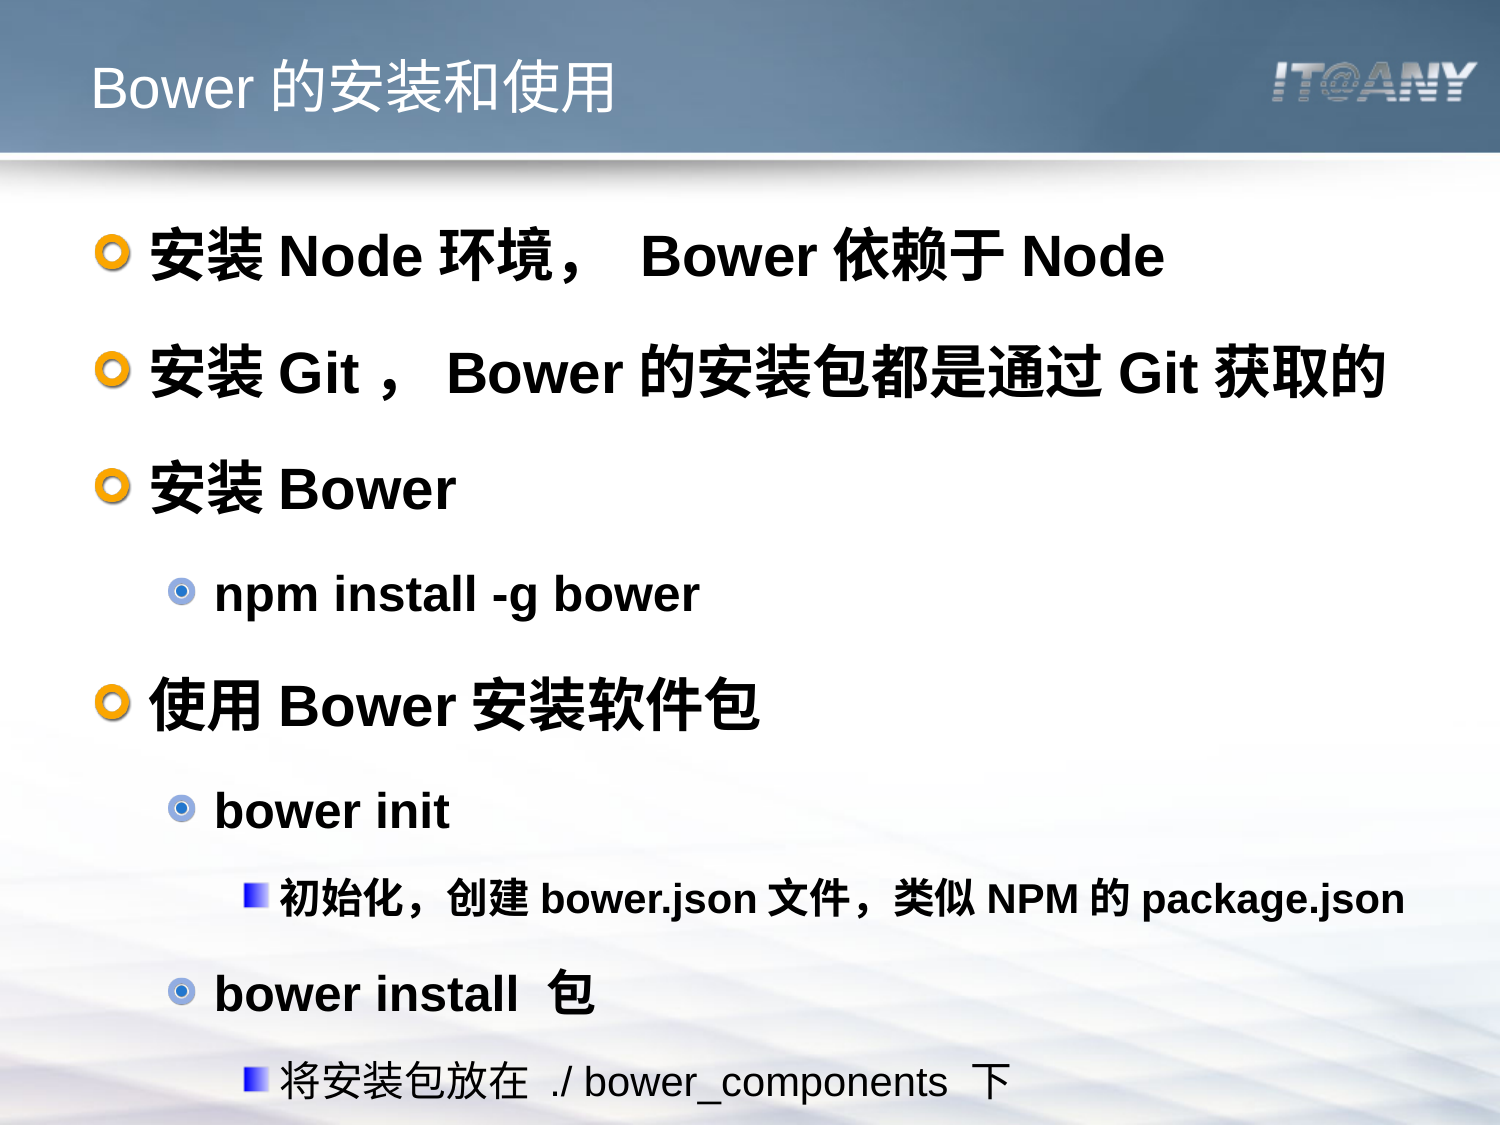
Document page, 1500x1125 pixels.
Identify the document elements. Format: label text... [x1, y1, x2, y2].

picture [167, 577, 196, 606]
picture [92, 349, 133, 391]
picture [242, 1065, 272, 1095]
picture [167, 794, 196, 823]
picture [167, 977, 196, 1006]
picture [92, 682, 133, 724]
list 安装Node环境， Bower依赖于Node 安装Git，Bower的安装包都是通过Git获取的 安装Bower npm install -g bower 使用Bower安装软件包 bower init 初始化，创建bower.json文件，类似NPM的package.json bower install 包 将安装包放在 ./ bower_components 下 [76, 175, 1500, 1125]
picture [92, 232, 133, 274]
picture [92, 466, 133, 507]
picture [0, 0, 1500, 1125]
title Bower的安装和使用 [74, 33, 1426, 138]
picture [242, 881, 272, 911]
